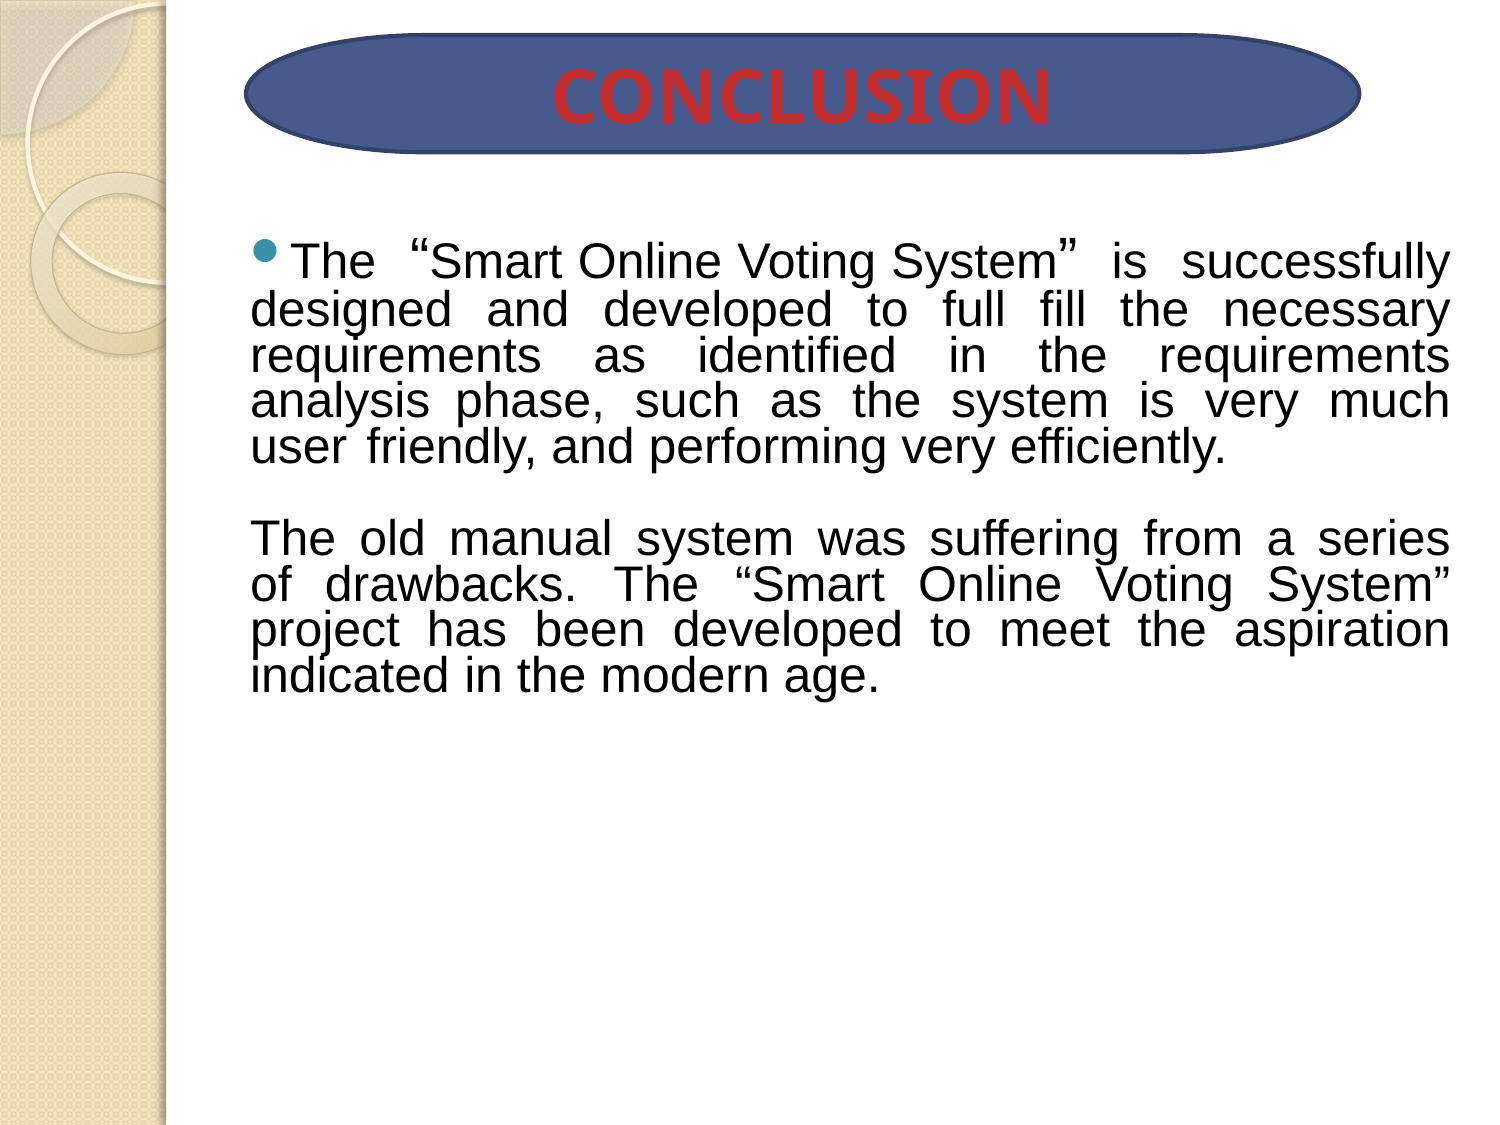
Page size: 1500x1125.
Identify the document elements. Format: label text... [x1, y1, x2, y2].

list The “Smart Online Voting System” is successfully designed and developed to full fill the necessary requirements as identified in the requirements analysis phase, such as the system is very much user friendly, and performing very efficiently. The old manual system was suffering from a series of drawbacks. The “Smart Online Voting System” project has been developed to meet the aspiration indicated in the modern age. [235, 237, 1466, 1025]
text_box CONCLUSION [243, 32, 1362, 155]
